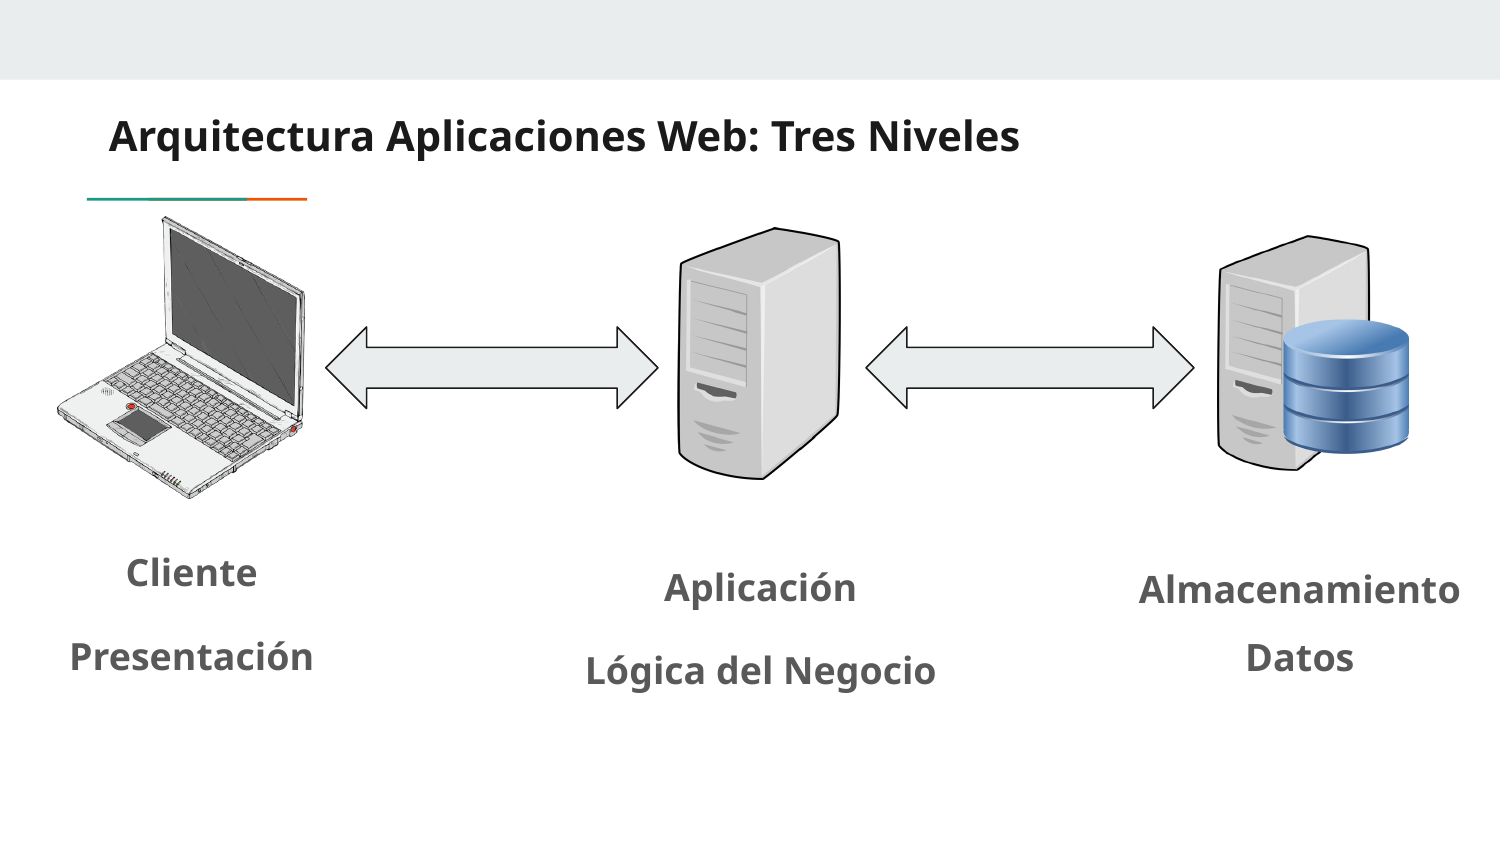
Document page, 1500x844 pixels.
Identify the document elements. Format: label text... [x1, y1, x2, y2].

list Aplicación Lógica del Negocio [537, 527, 985, 723]
picture [1217, 235, 1409, 471]
list Almacenamiento Datos [1129, 574, 1470, 675]
list Cliente Presentación [21, 513, 363, 708]
title Arquitectura Aplicaciones Web: Tres Niveles [108, 91, 1370, 180]
picture [677, 227, 841, 480]
text_box [865, 326, 1194, 409]
picture [57, 216, 305, 499]
text_box [325, 326, 658, 409]
